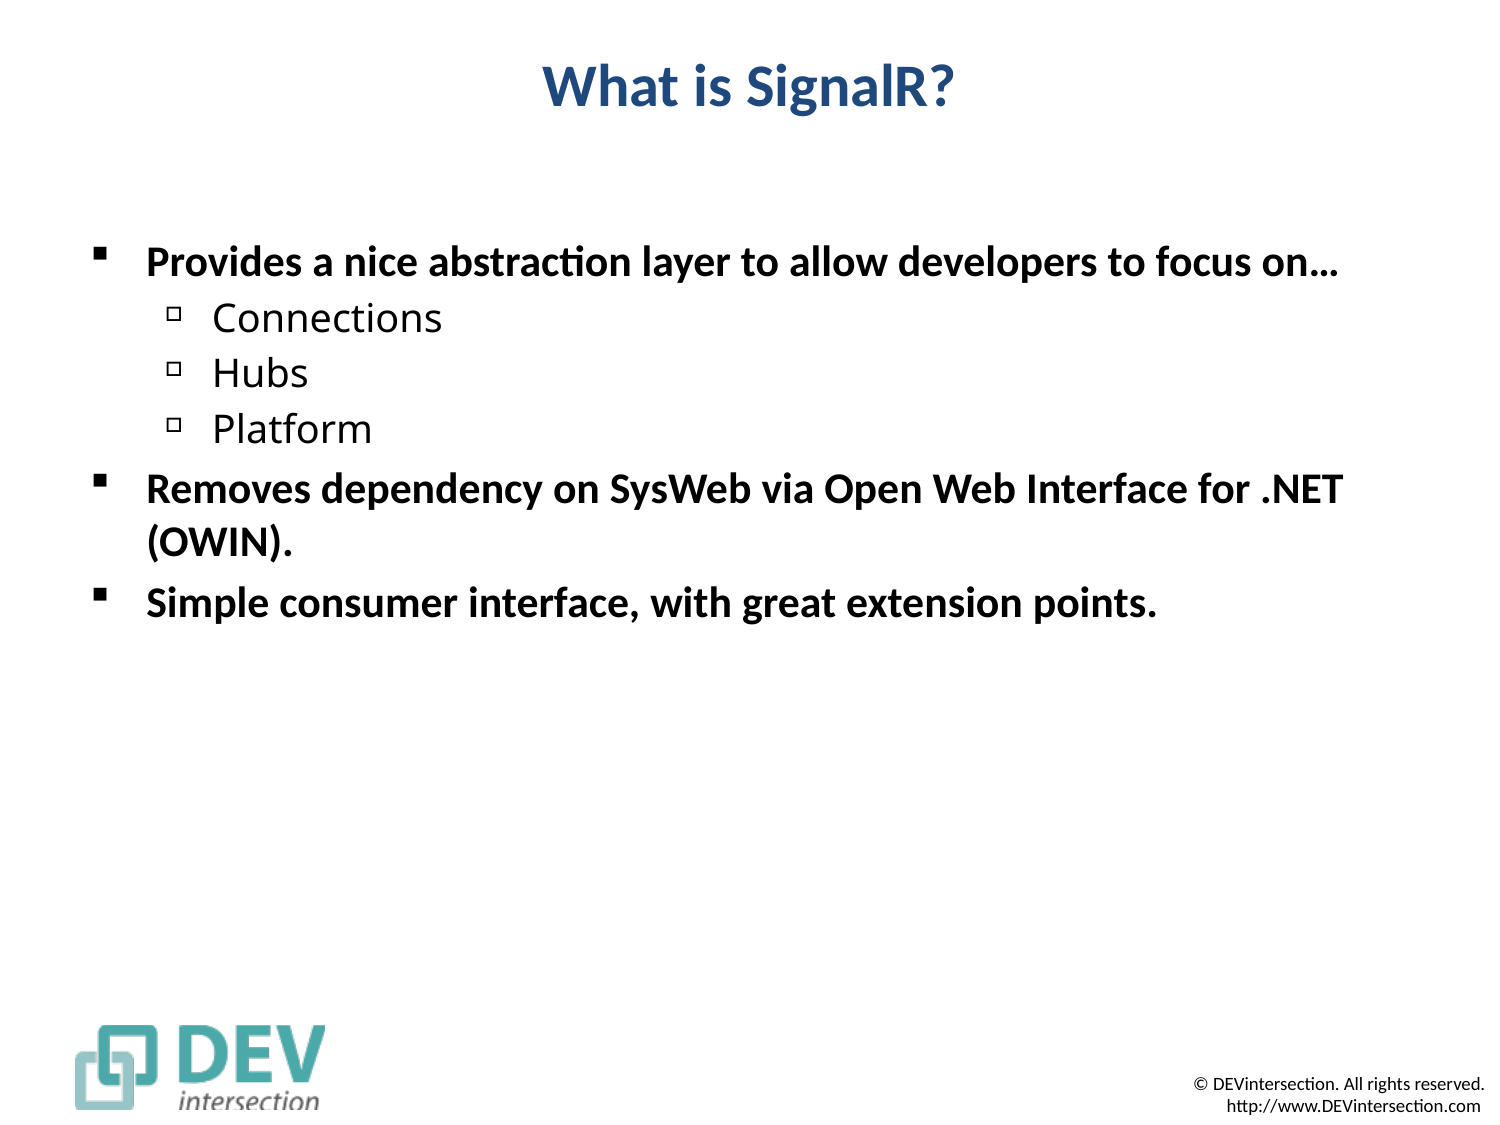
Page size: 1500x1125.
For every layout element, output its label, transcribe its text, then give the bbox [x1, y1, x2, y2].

title What is SignalR? [74, 49, 1426, 176]
list Provides a nice abstraction layer to allow developers to focus on… Connections Hubs Platform Removes dependency on SysWeb via Open Web Interface for .NET (OWIN). Simple consumer interface, with great extension points. [74, 224, 1426, 926]
